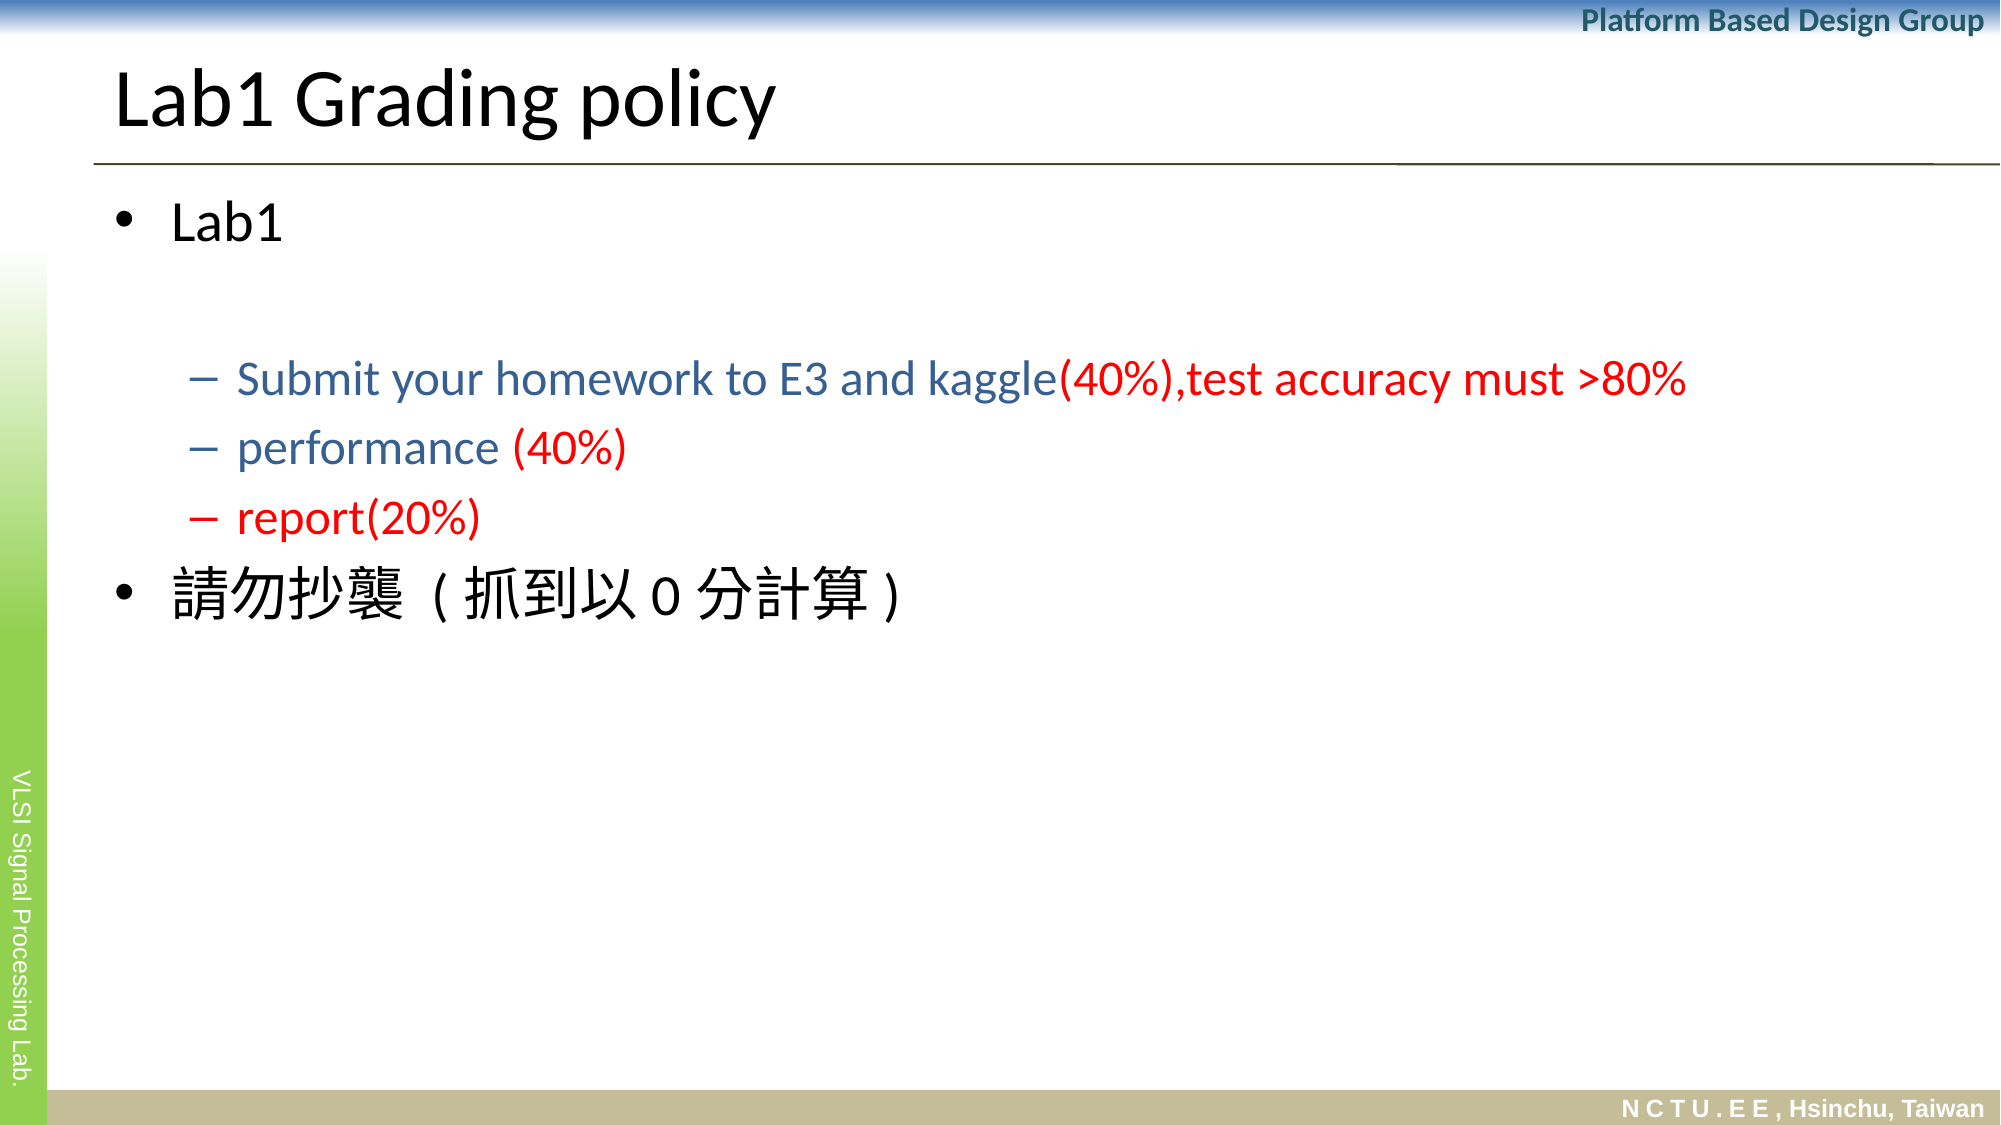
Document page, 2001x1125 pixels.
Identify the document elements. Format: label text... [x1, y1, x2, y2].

list Lab1 Submit your homework to E3 and kaggle(40%),test accuracy must >80% performance (40%) report(20%) 請勿抄襲 (抓到以0分計算) [99, 175, 1901, 1006]
title Lab1 Grading policy [99, 44, 1901, 141]
